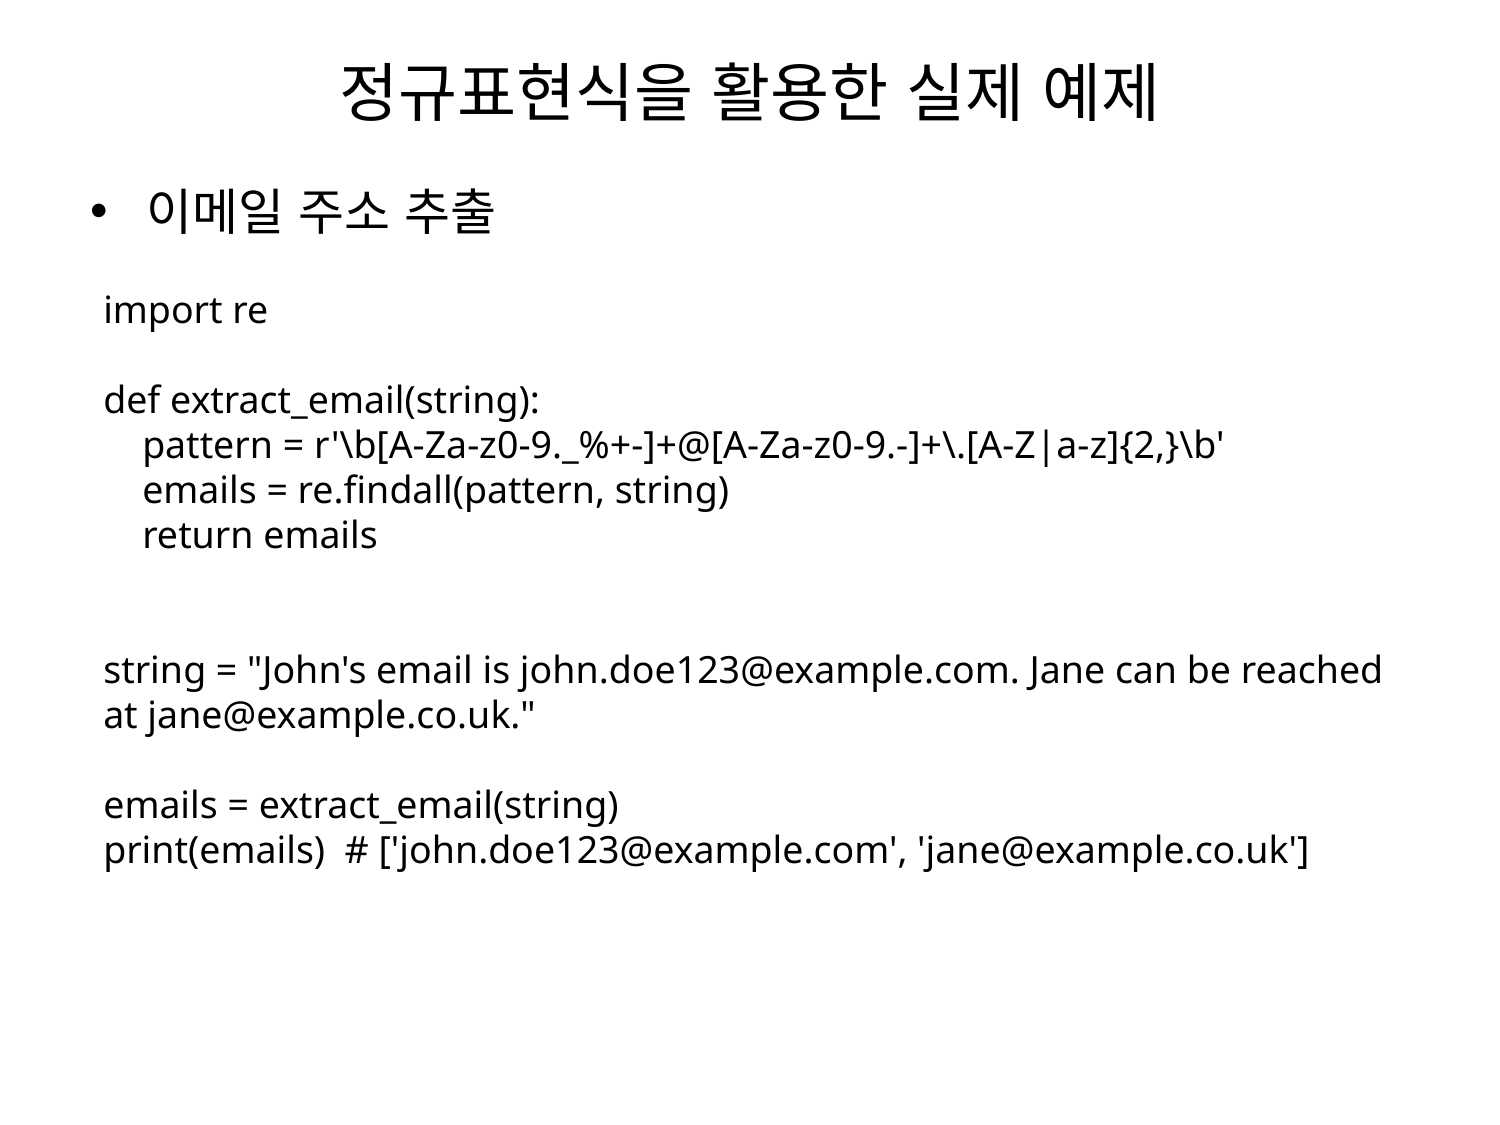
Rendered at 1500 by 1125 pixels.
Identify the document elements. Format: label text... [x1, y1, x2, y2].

text_box import re def extract_email(string): pattern = r'\b[A-Za-z0-9._%+-]+@[A-Za-z0-9.-]+\.[A-Z|a-z]{2,}\b' emails = re.findall(pattern, string) return emails string = "John's email is john.doe123@example.com. Jane can be reached at jane@example.co.uk." emails = extract_email(string) print(emails) # ['john.doe123@example.com', 'jane@example.co.uk'] [88, 278, 1424, 879]
title 정규표현식을 활용한 실제 예제 [75, 45, 1425, 138]
list 이메일 주소 추출 [75, 172, 1425, 1005]
